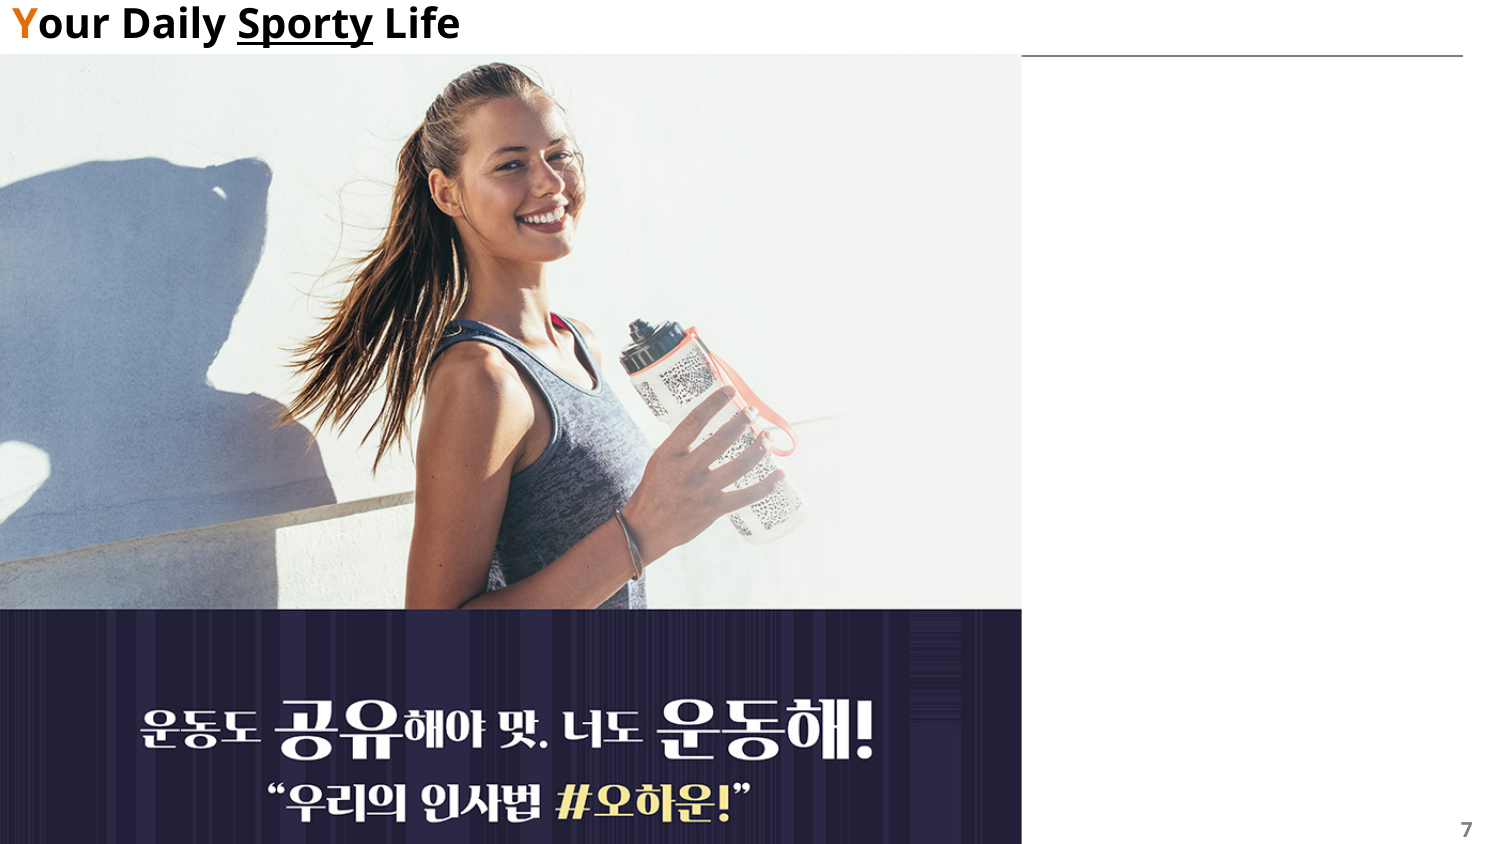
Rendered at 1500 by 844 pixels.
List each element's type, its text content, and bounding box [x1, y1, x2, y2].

picture [0, 54, 1022, 844]
title Your Daily Sporty Life [0, 0, 1422, 44]
